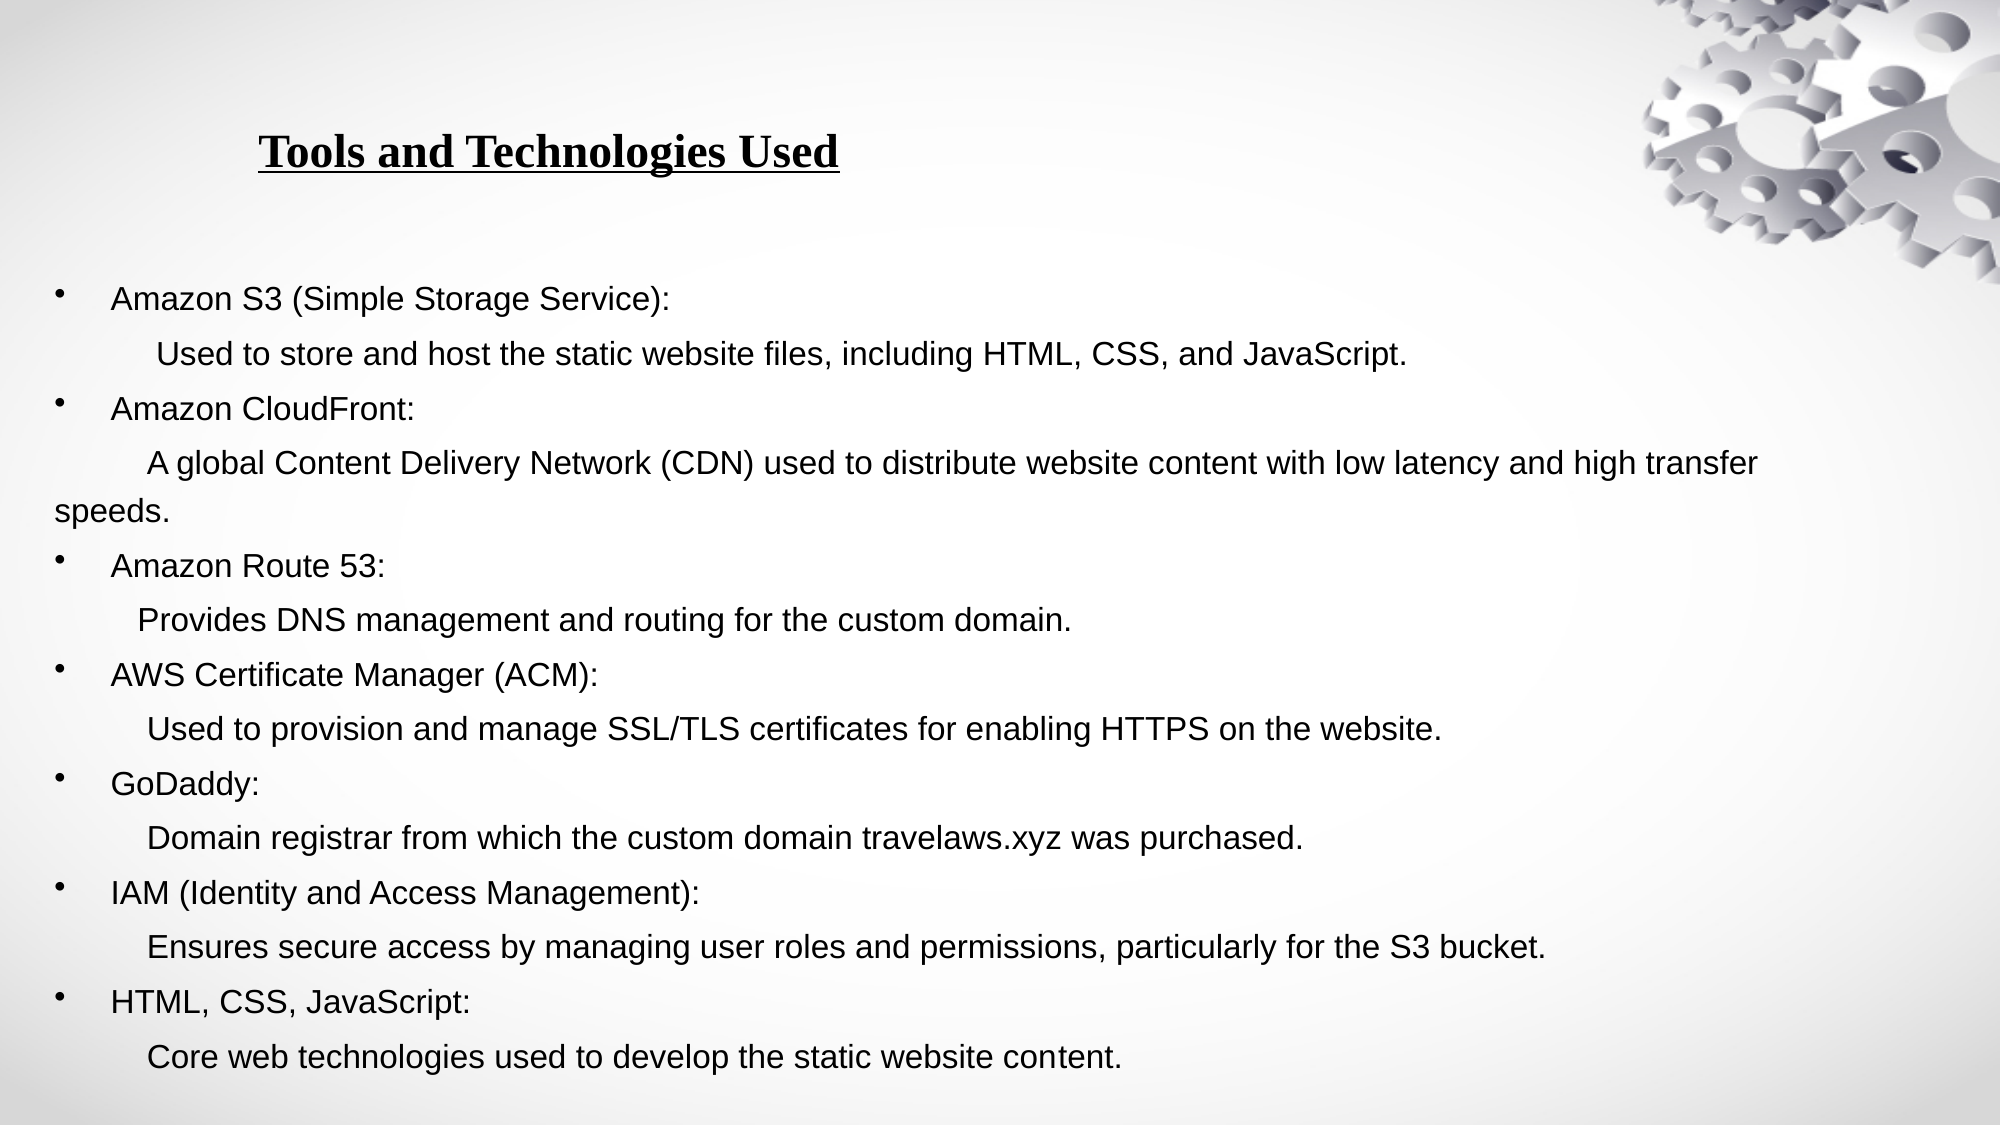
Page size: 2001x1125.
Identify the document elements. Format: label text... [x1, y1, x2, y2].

list Amazon S3 (Simple Storage Service): Used to store and host the static website files, including HTML, CSS, and JavaScript. Amazon CloudFront: A global Content Delivery Network (CDN) used to distribute website content with low latency and high transfer speeds. Amazon Route 53: Provides DNS management and routing for the custom domain. AWS Certificate Manager (ACM): Used to provision and manage SSL/TLS certificates for enabling HTTPS on the website. GoDaddy: Domain registrar from which the custom domain travelaws.xyz was purchased. IAM (Identity and Access Management): Ensures secure access by managing user roles and permissions, particularly for the S3 bucket. HTML, CSS, JavaScript: Core web technologies used to develop the static website content. [39, 261, 1888, 1086]
picture [0, 0, 2000, 1125]
title Tools and Technologies Used [243, 112, 1888, 209]
